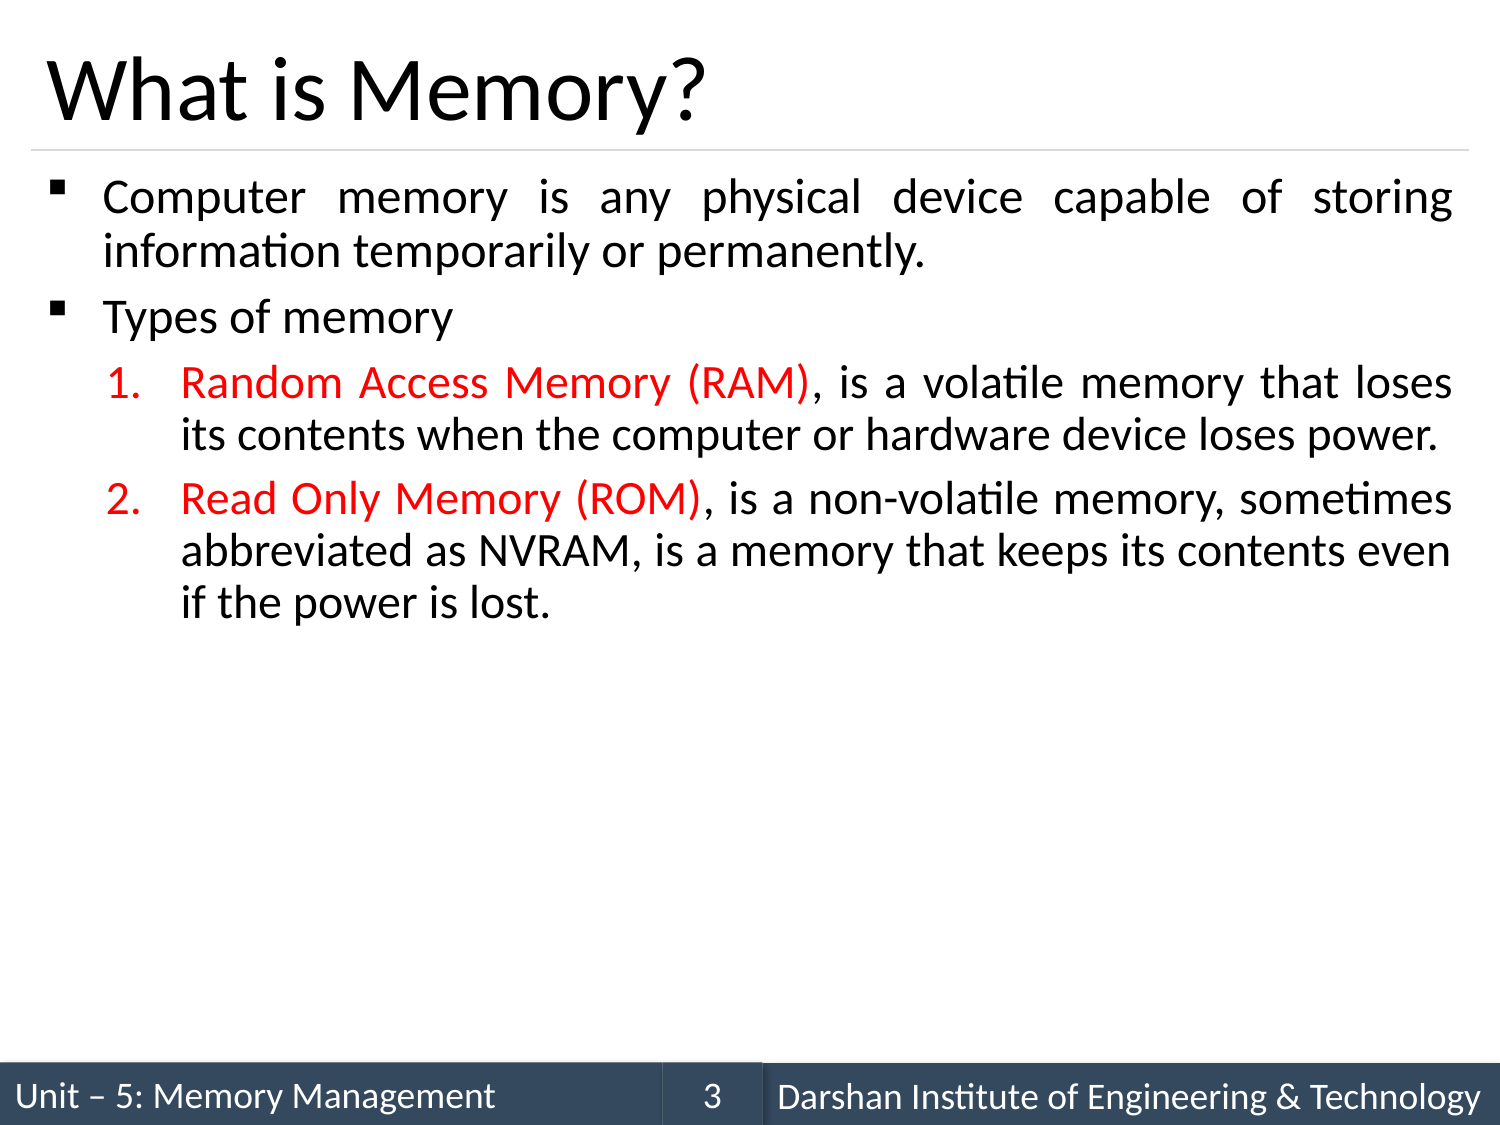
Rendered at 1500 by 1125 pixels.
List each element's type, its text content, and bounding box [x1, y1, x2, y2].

title What is Memory? [31, 17, 1469, 150]
list Computer memory is any physical device capable of storing information temporarily or permanently. Types of memory Random Access Memory (RAM), is a volatile memory that loses its contents when the computer or hardware device loses power. Read Only Memory (ROM), is a non-volatile memory, sometimes abbreviated as NVRAM, is a memory that keeps its contents even if the power is lost. [31, 162, 1469, 1038]
